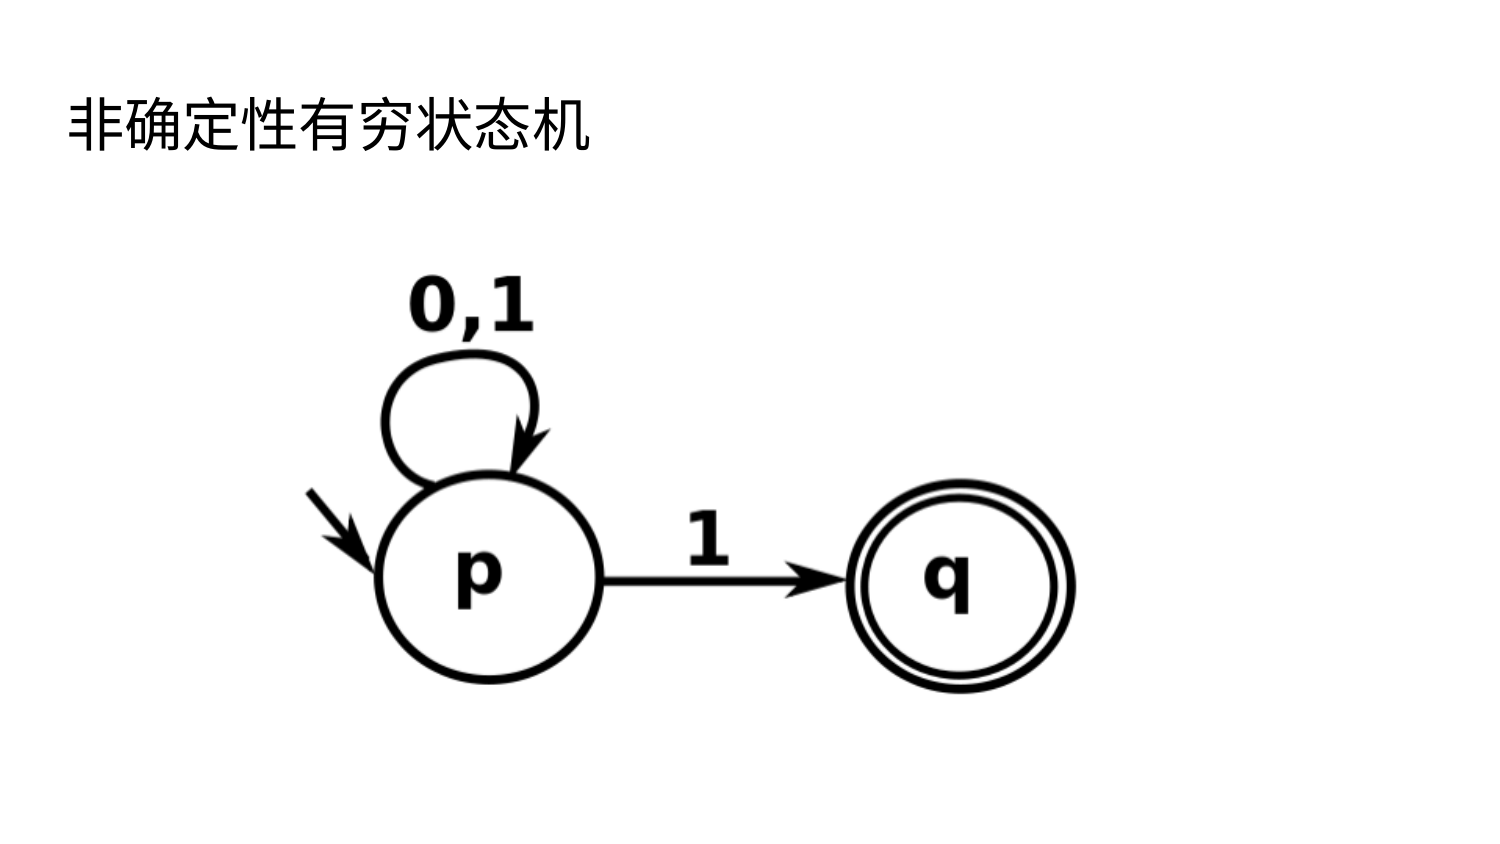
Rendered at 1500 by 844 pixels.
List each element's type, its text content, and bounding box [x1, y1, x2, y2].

title 非确定性有穷状态机 [51, 72, 1449, 167]
picture [302, 269, 1078, 699]
